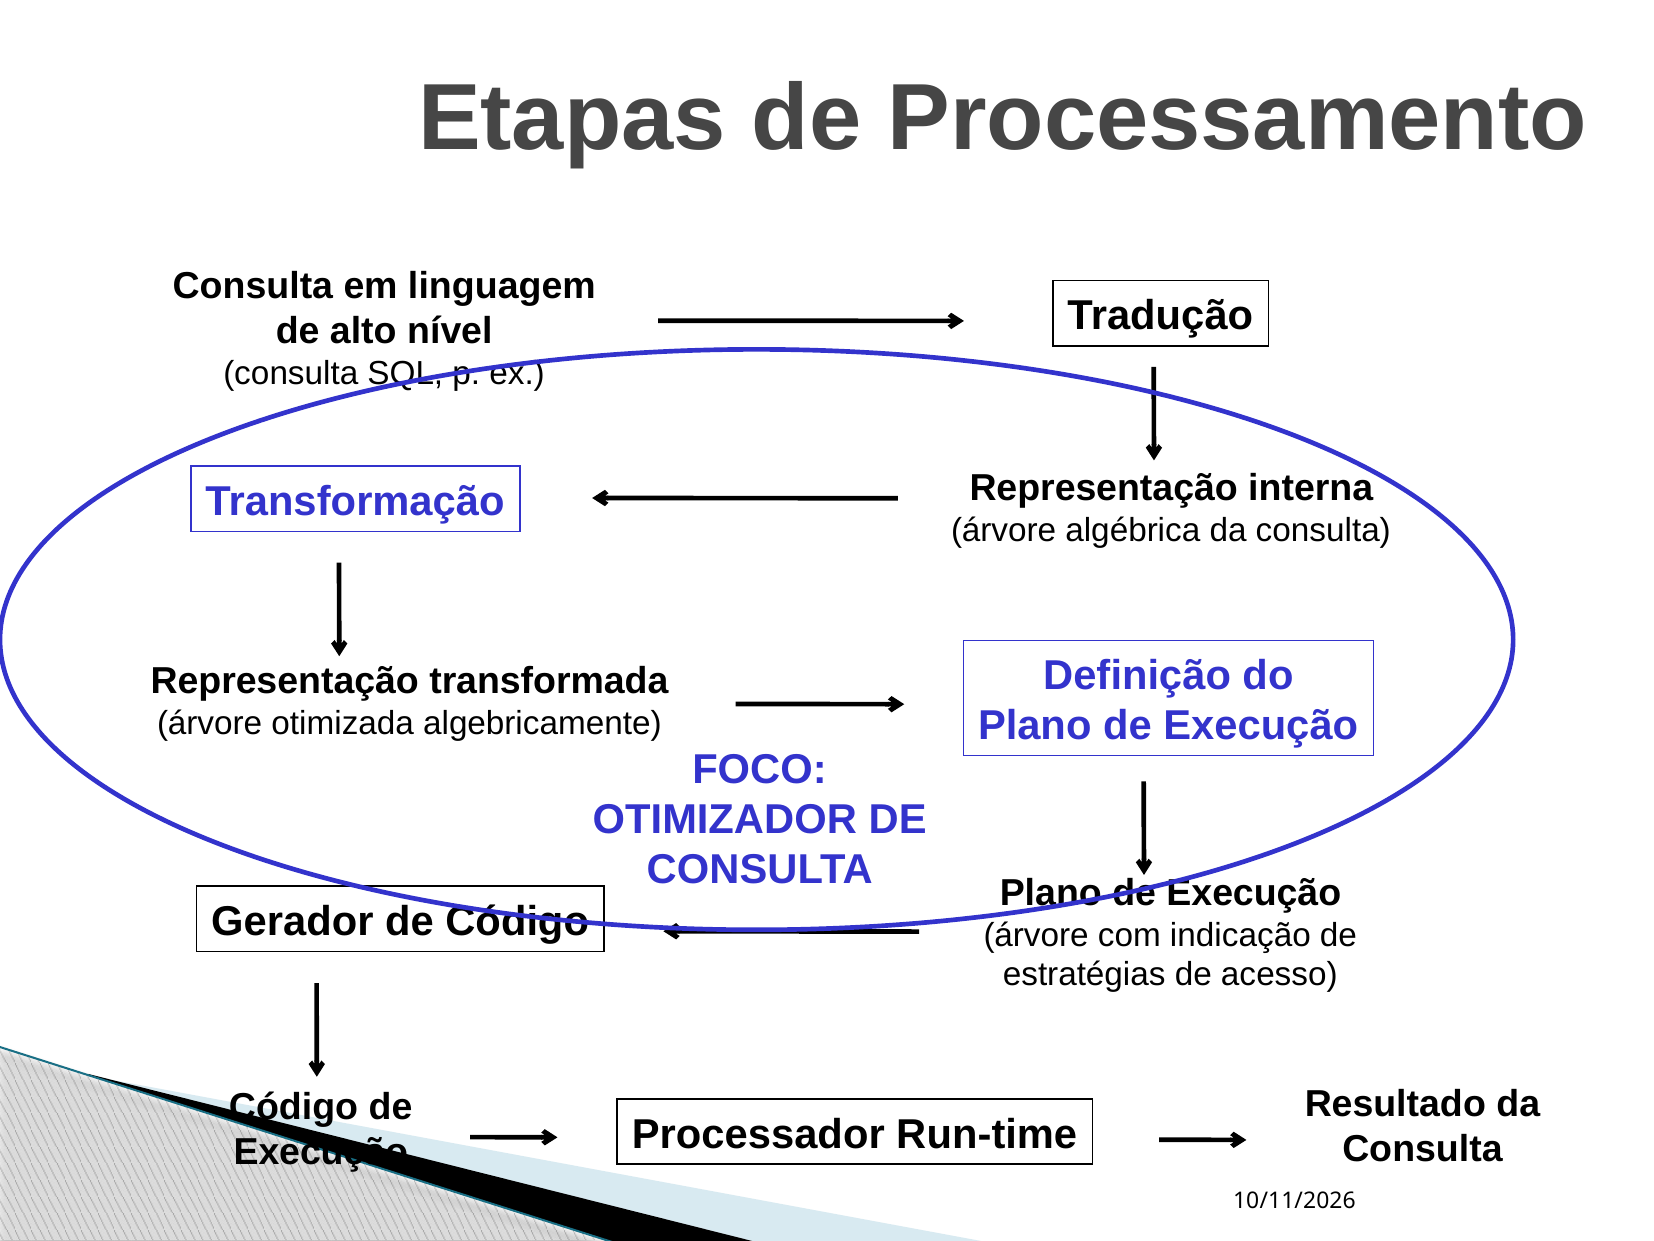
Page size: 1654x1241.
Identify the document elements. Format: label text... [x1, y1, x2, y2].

text_box Consulta em linguagem de alto nível (consulta SQL, p. ex.) [157, 253, 611, 399]
text_box Processador Run-time [617, 1098, 1093, 1165]
title Etapas de Processamento [401, 47, 1654, 178]
text_box [663, 928, 920, 939]
text_box Gerador de Código [196, 886, 605, 952]
text_box [309, 983, 325, 1077]
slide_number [1216, 1158, 1564, 1225]
text_box Representação interna (árvore algébrica da consulta) [1343, 455, 1407, 490]
text_box [658, 313, 964, 329]
text_box [0, 349, 1514, 930]
text_box Código de Execução [214, 1074, 428, 1181]
text_box [470, 1130, 558, 1145]
text_box Plano de Execução (árvore com indicação de estratégias de acesso) [968, 860, 1373, 1001]
text_box [1159, 1132, 1247, 1148]
text_box Resultado da Consulta [1289, 1071, 1556, 1177]
text_box Tradução [1052, 280, 1269, 346]
